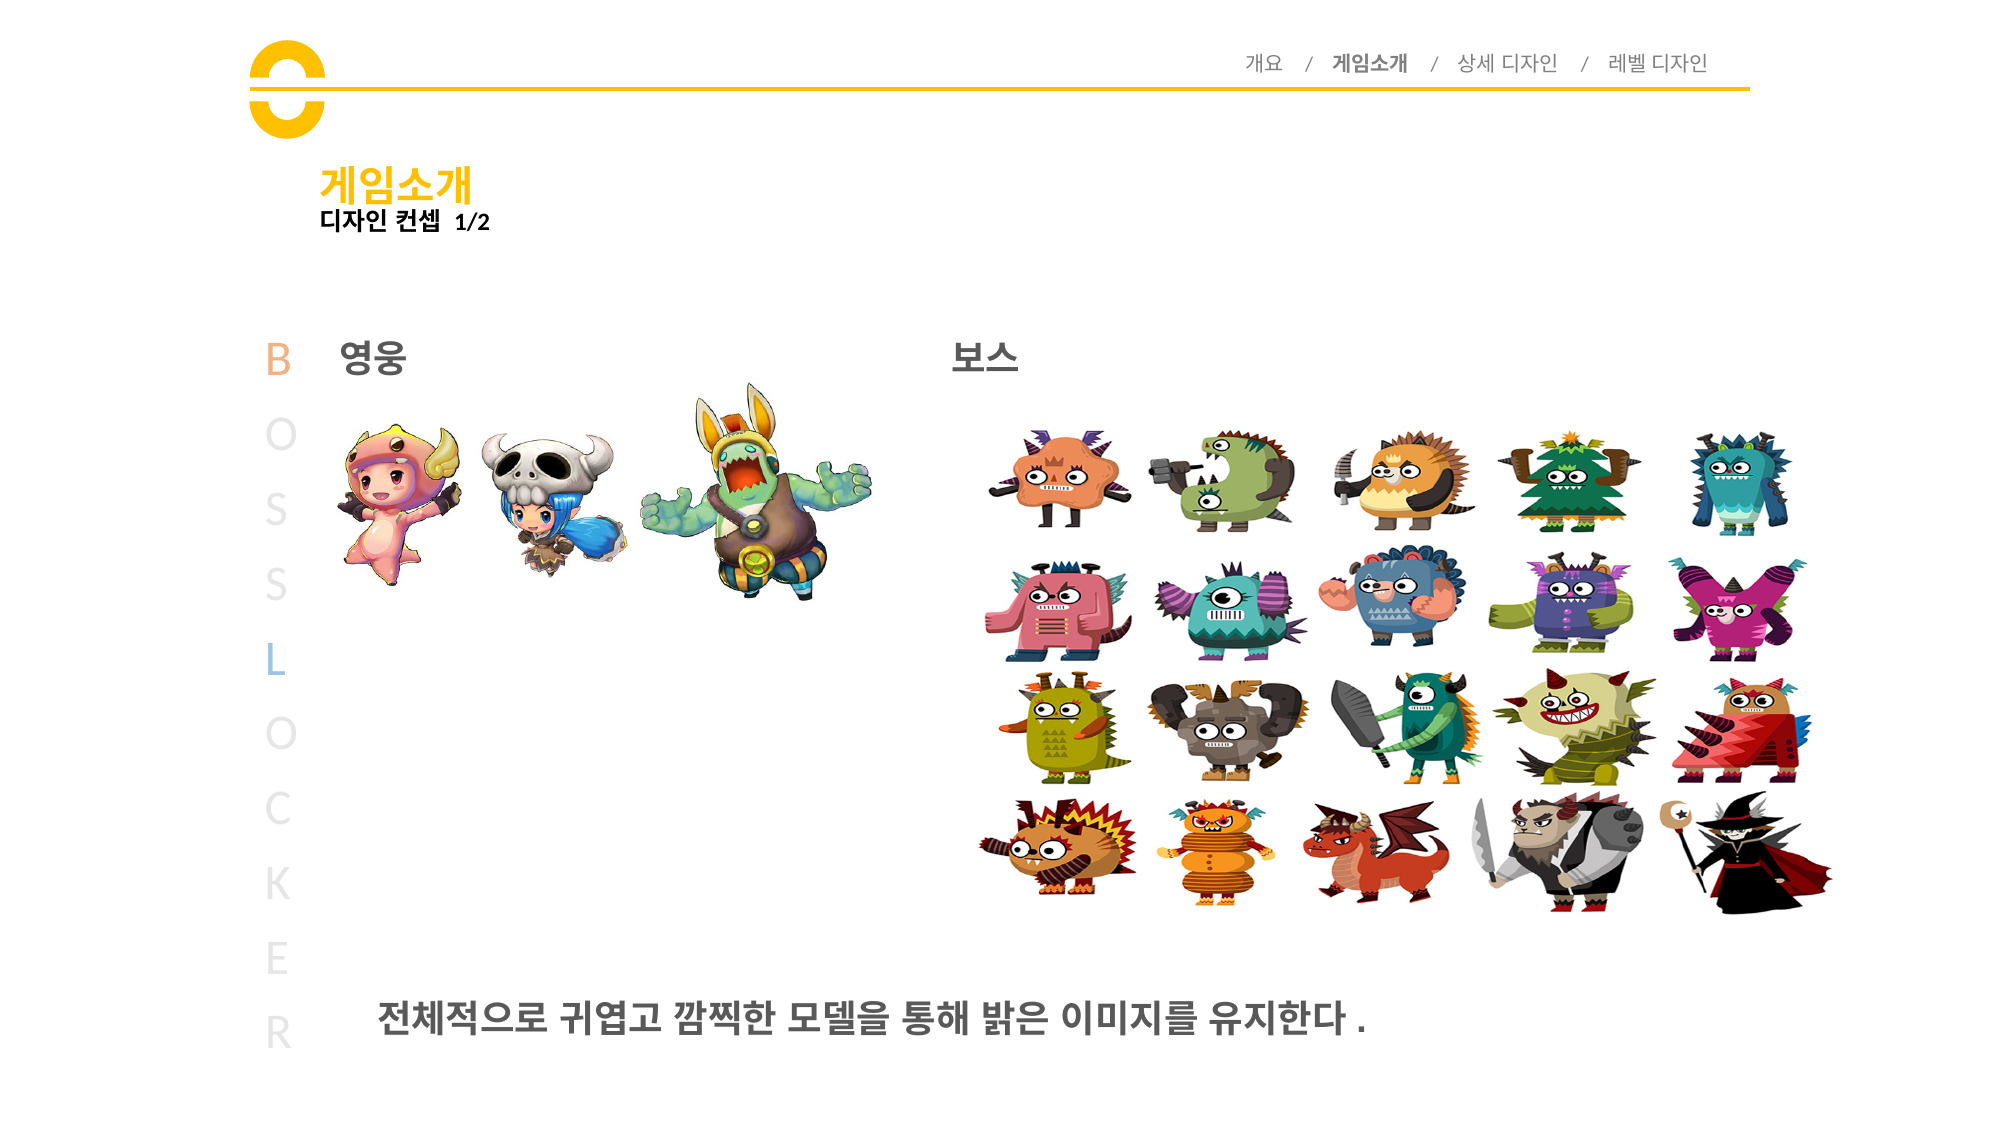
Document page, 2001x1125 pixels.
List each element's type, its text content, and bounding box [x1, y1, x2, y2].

text_box [248, 39, 326, 79]
picture [329, 377, 882, 606]
text_box 보스 [936, 327, 2000, 388]
text_box [248, 100, 326, 140]
picture [936, 405, 1890, 937]
text_box 개요 / 게임소개 / 상세 디자인 / 레벨 디자인 [1169, 43, 1724, 83]
text_box 디자인 컨셉 1/2 [304, 197, 733, 243]
list B O S S L O C K E R [249, 324, 400, 1018]
text_box 영웅 [324, 327, 936, 388]
text_box 전체적으로 귀엽고 깜찍한 모델을 통해 밝은 이미지를 유지한다. [362, 987, 1533, 1047]
title 게임소개 [304, 166, 882, 210]
